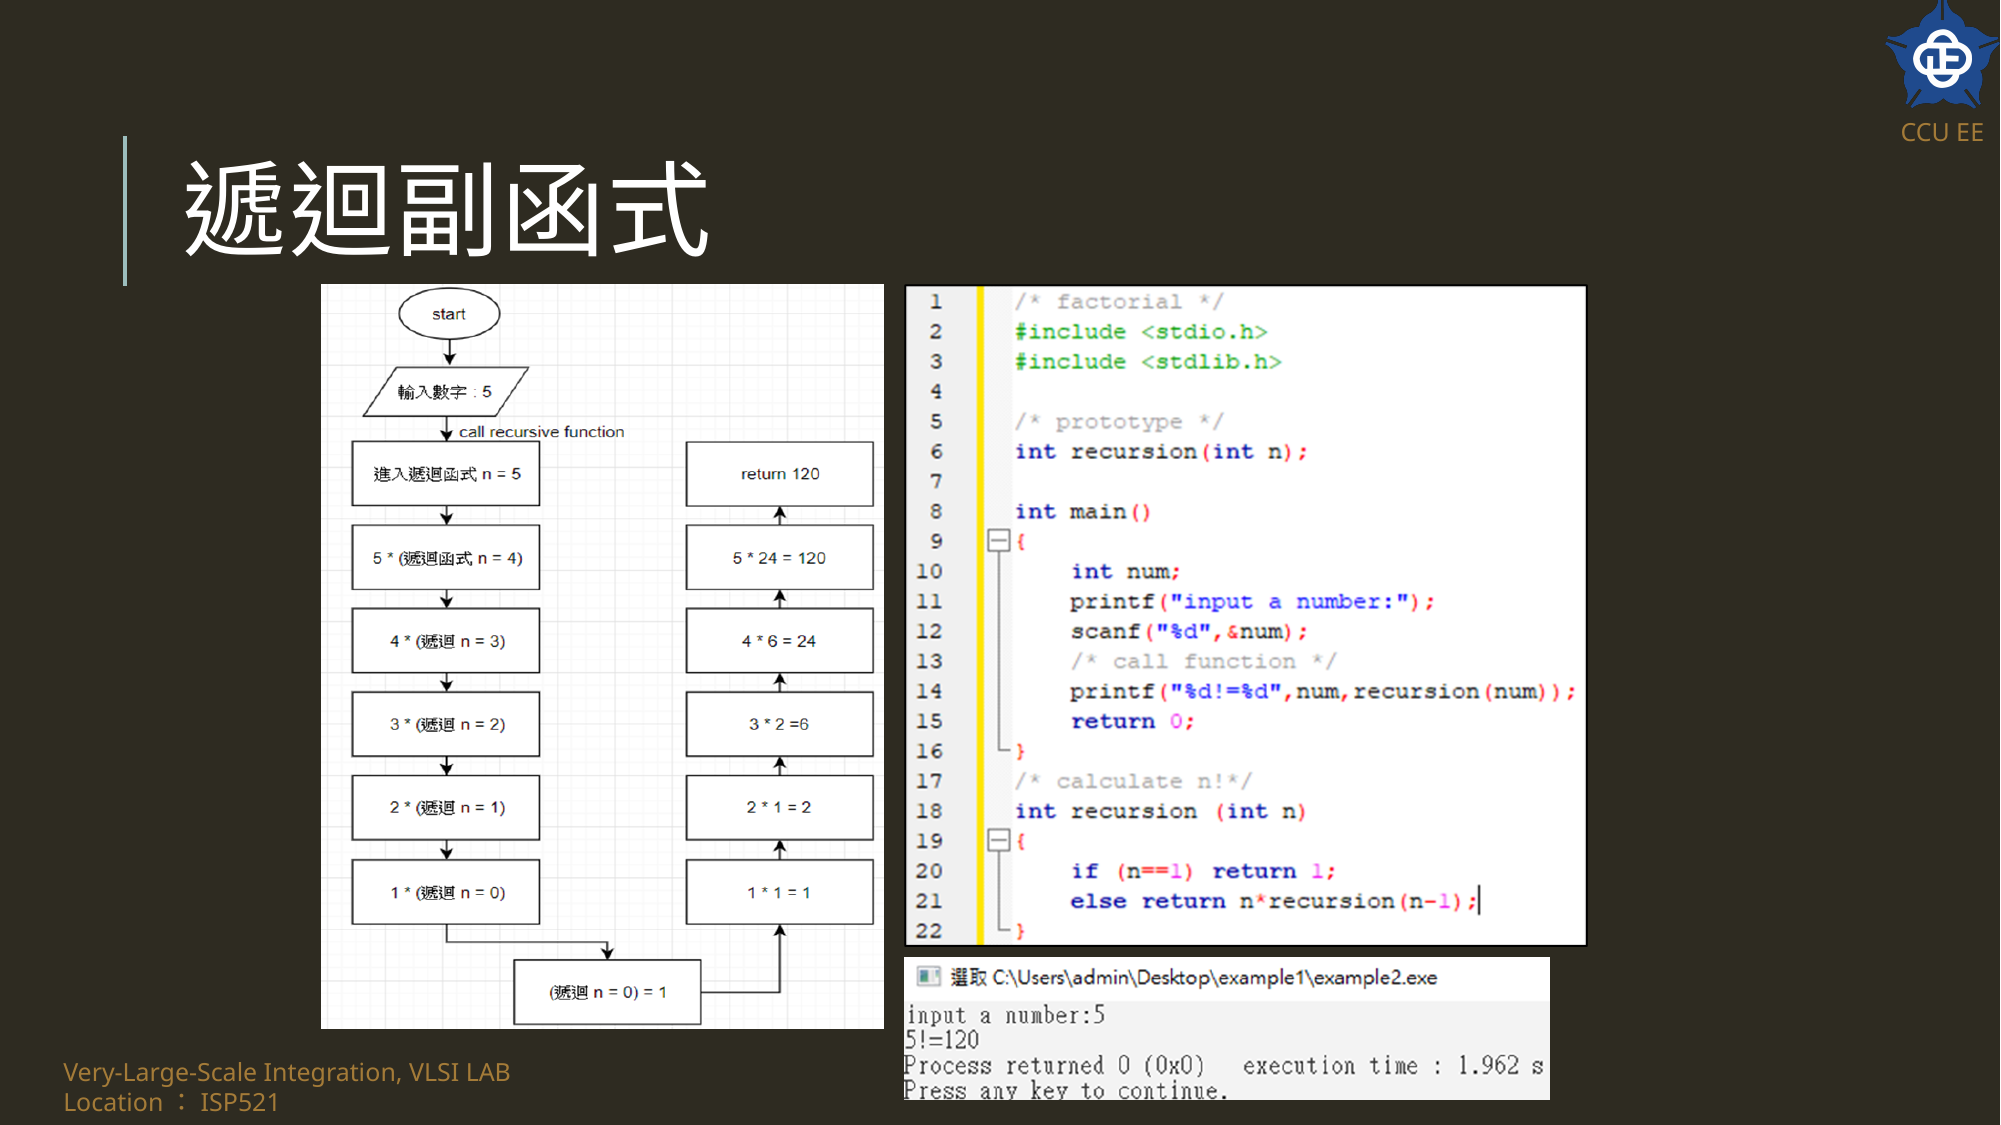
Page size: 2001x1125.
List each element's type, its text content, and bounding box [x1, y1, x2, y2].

picture [320, 284, 884, 1030]
picture [1885, 0, 2000, 109]
picture [904, 957, 1551, 1101]
title 遞迴副函式 [168, 96, 1763, 342]
picture [904, 284, 1588, 948]
